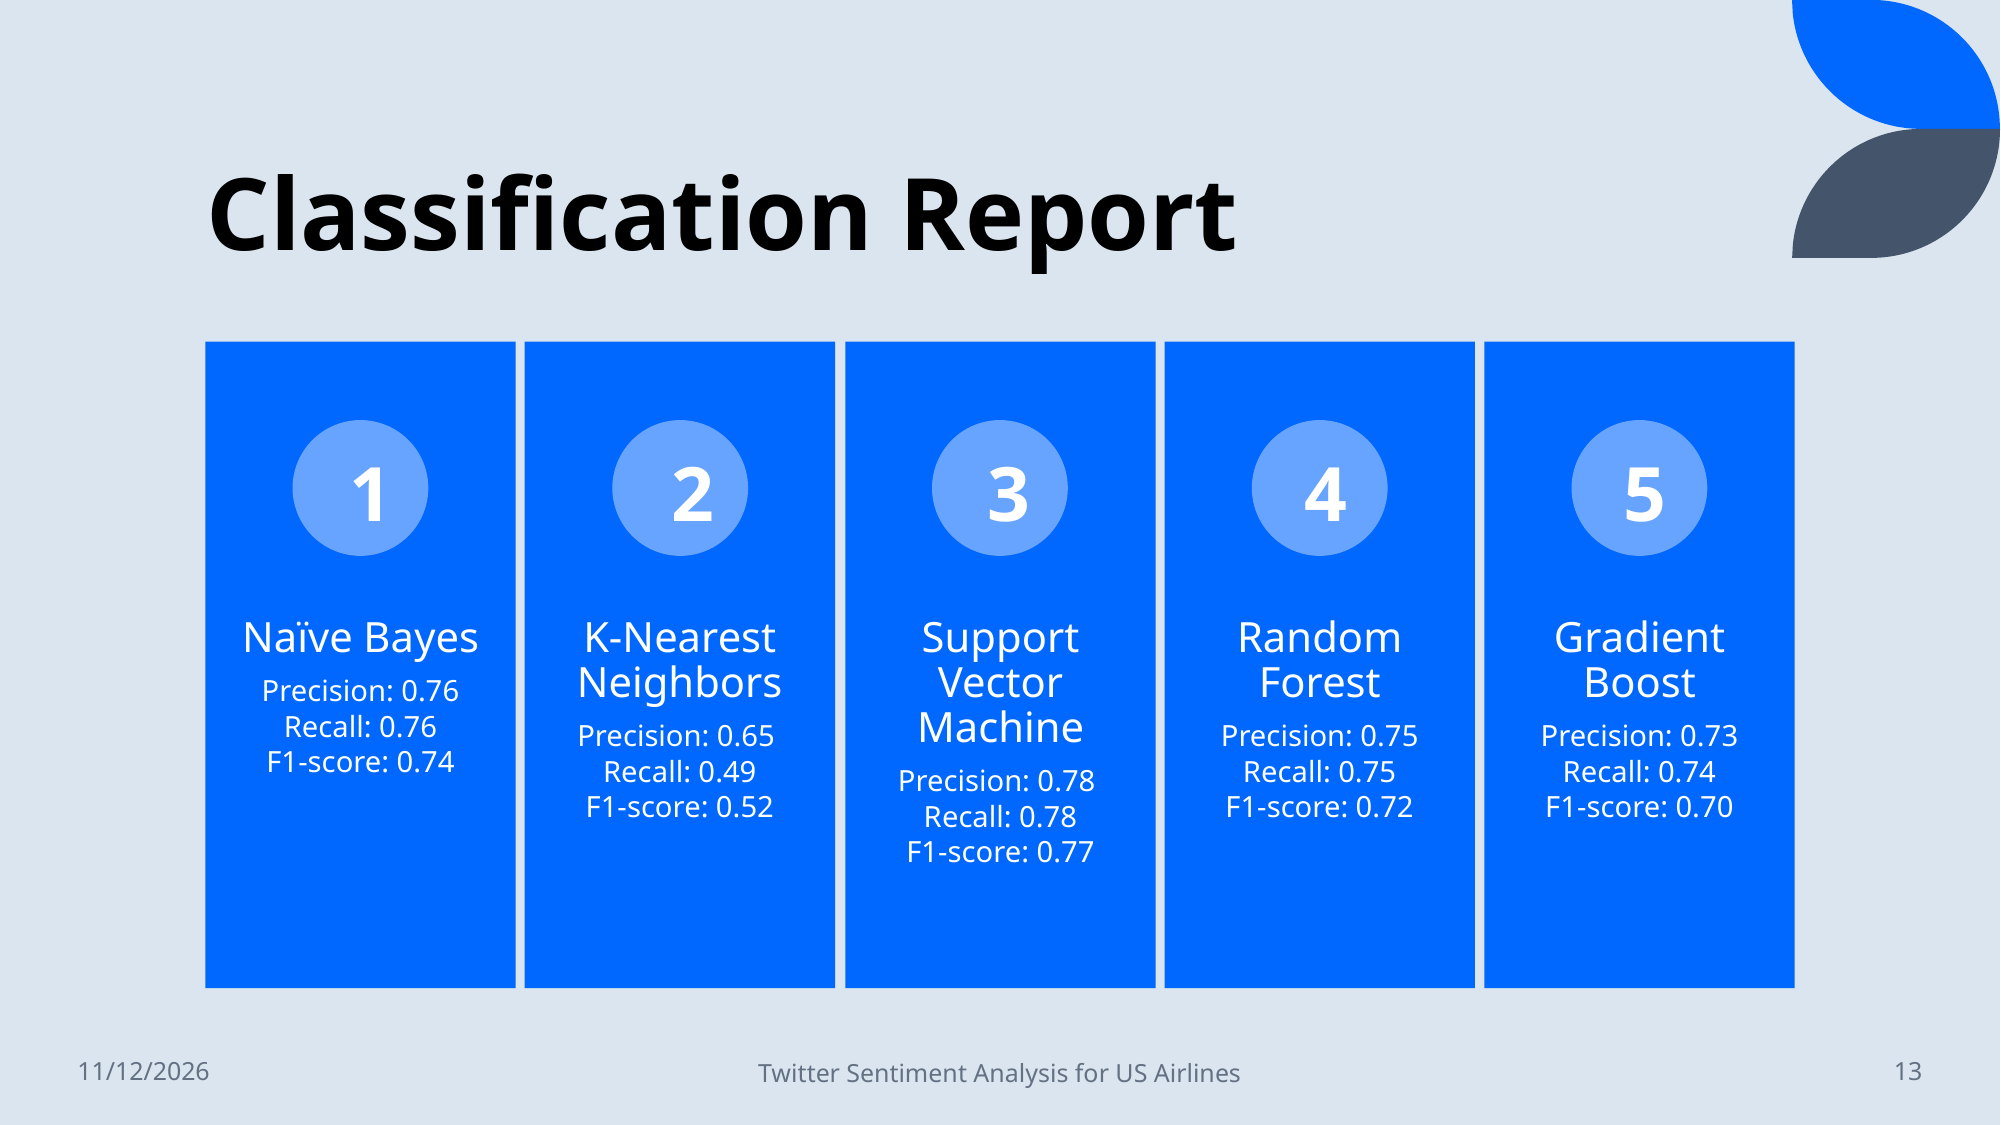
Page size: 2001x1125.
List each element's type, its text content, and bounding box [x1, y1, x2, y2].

title Classification Report [191, 62, 1796, 280]
footer Twitter Sentiment Analysis for US Airlines [662, 1042, 1338, 1103]
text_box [205, 341, 1795, 989]
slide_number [62, 1042, 342, 1103]
slide_number 13 [1665, 1042, 1938, 1103]
